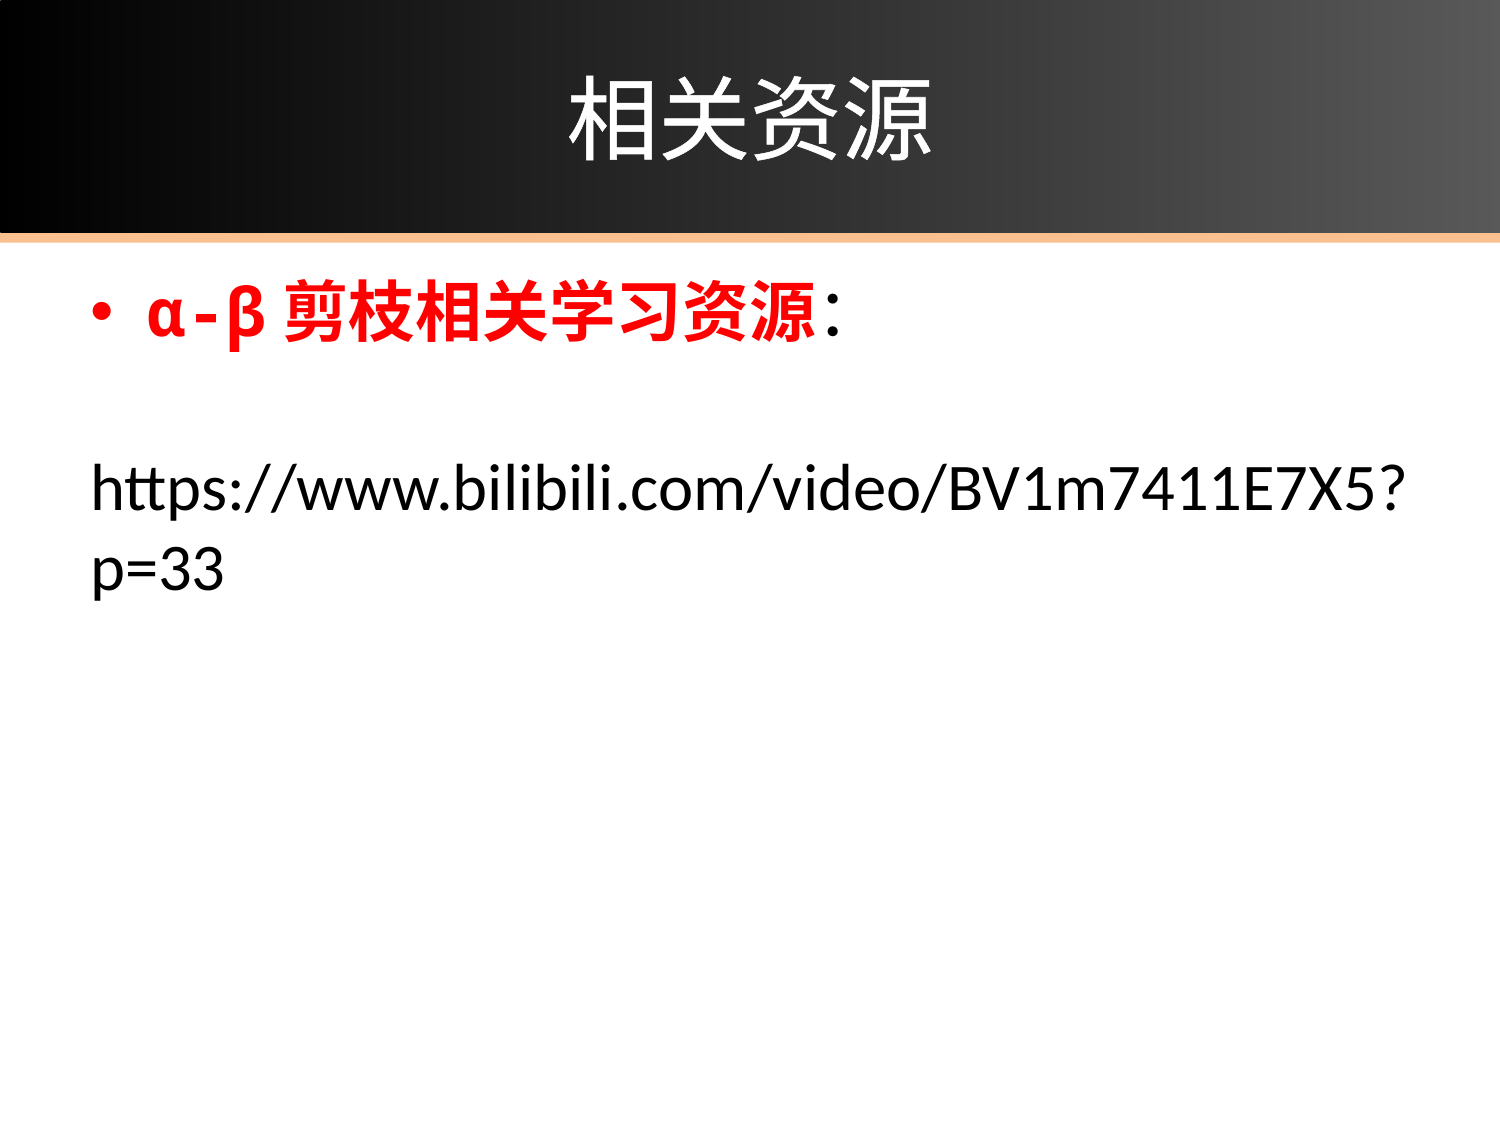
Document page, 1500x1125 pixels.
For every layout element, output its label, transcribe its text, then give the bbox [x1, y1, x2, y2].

list α-β剪枝相关学习资源： https://www.bilibili.com/video/BV1m7411E7X5?p=33 [75, 262, 1425, 1005]
title 相关资源 [0, 0, 1500, 233]
